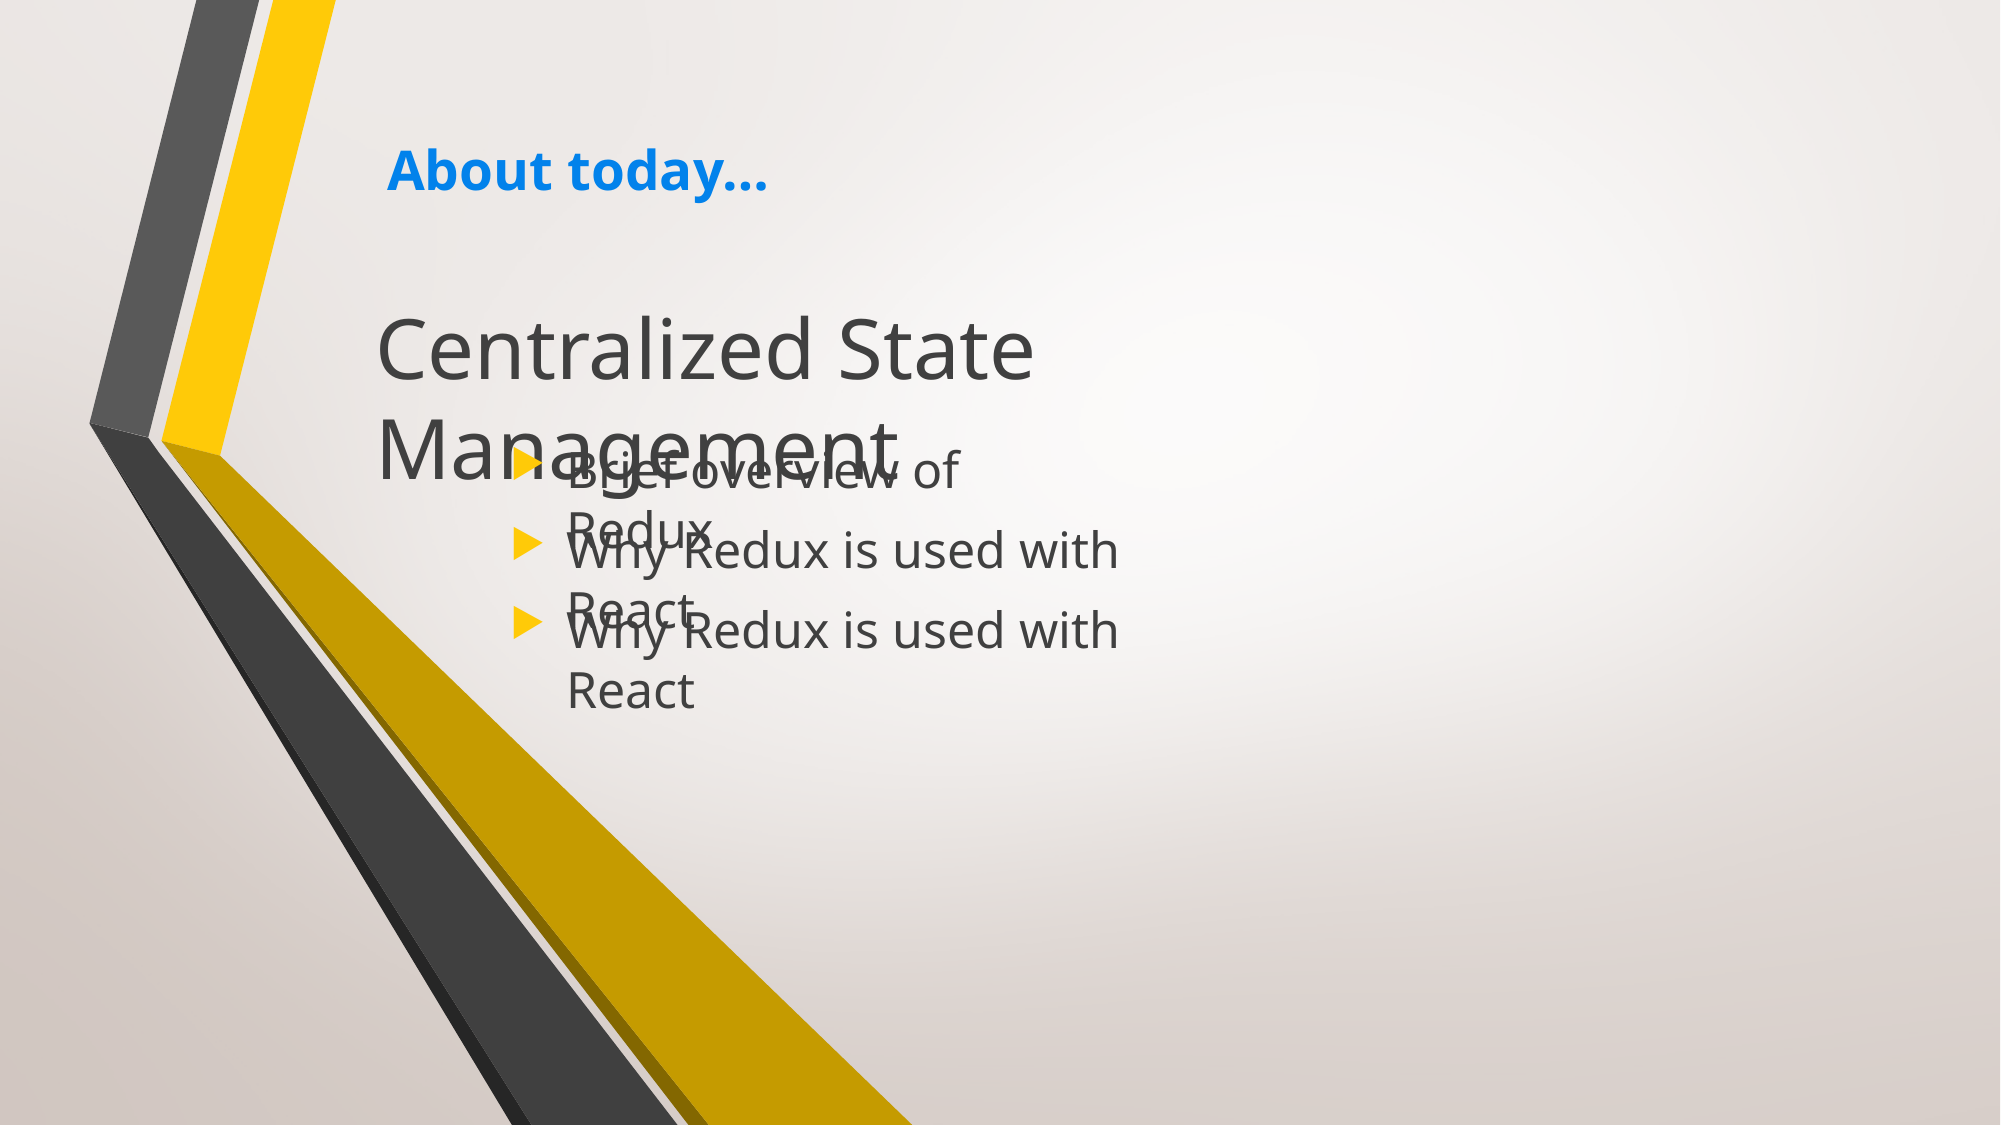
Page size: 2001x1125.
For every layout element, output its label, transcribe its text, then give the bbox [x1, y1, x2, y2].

text_box Centralized State Management [360, 288, 1520, 352]
text_box About today… [367, 126, 784, 209]
text_box Brief overview of Redux [495, 431, 1078, 495]
text_box Why Redux is used with React [495, 590, 1198, 655]
text_box Why Redux is used with React [495, 511, 1198, 575]
